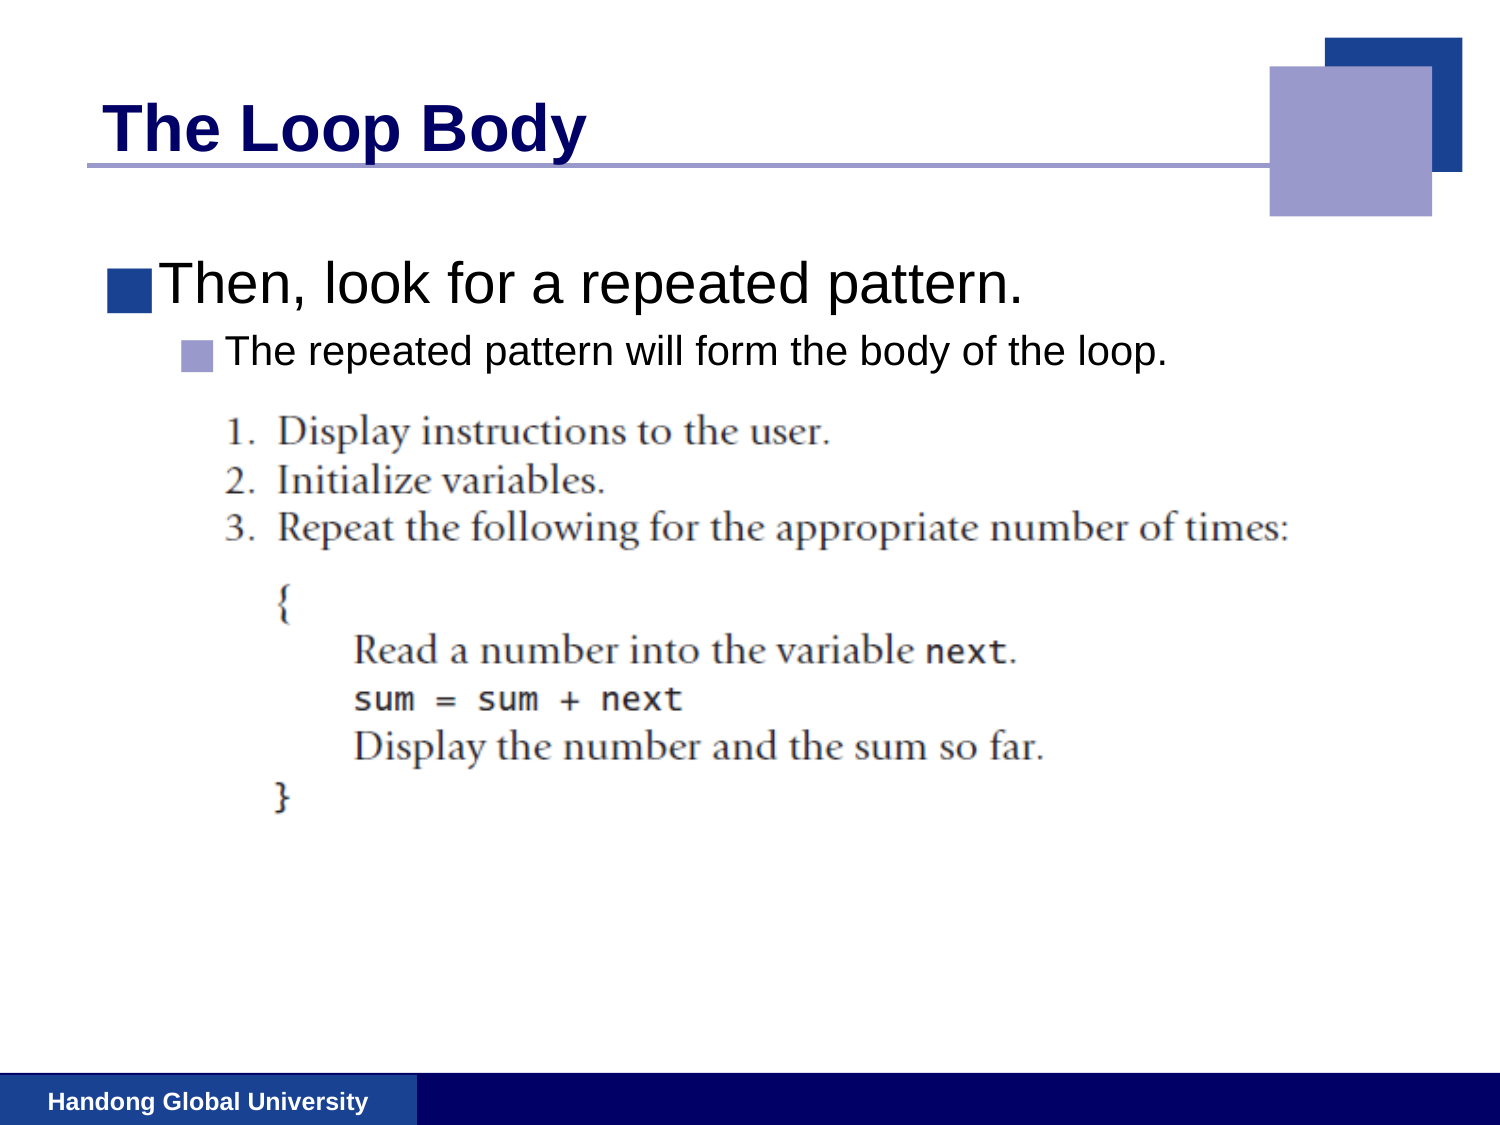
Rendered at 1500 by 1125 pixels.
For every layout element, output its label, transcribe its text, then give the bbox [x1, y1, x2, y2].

list Then, look for a repeated pattern. The repeated pattern will form the body of the loop. [87, 237, 1425, 1013]
title The Loop Body [87, 46, 1238, 172]
picture [194, 390, 1303, 828]
